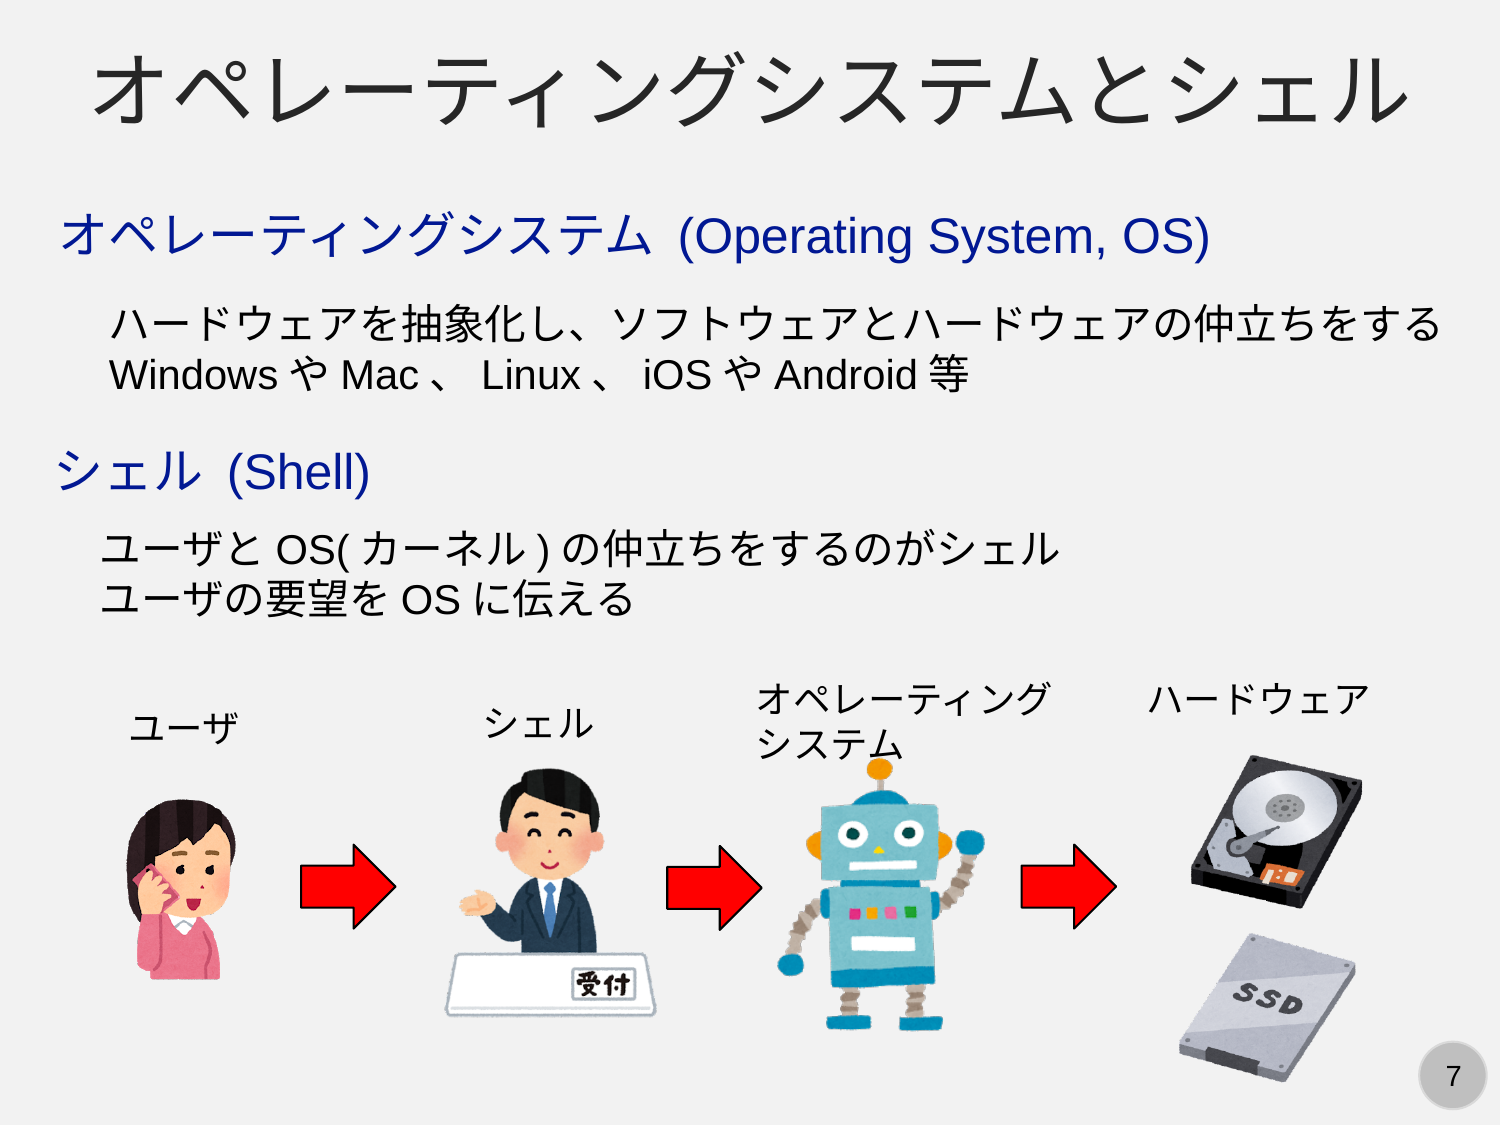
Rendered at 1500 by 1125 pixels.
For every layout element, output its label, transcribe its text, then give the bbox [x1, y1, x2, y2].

picture [1175, 928, 1358, 1086]
text_box ユーザとOS(カーネル)の仲立ちをするのがシェル ユーザの要望をOSに伝える [84, 515, 1077, 630]
picture [761, 751, 1000, 1042]
picture [1186, 751, 1365, 913]
text_box ハードウェアを抽象化し、ソフトウェアとハードウェアの仲立ちをする WindowsやMac、Linux、iOSやAndroid等 [94, 290, 1460, 406]
text_box [1020, 843, 1117, 930]
text_box [669, 845, 761, 931]
list オペレーティングシステムとシェル [0, 31, 1500, 155]
text_box シェル (Shell) [38, 432, 386, 508]
text_box ハードウェア [1131, 669, 1387, 729]
text_box シェル [467, 692, 610, 753]
text_box オペレーティング システム [740, 669, 1069, 774]
text_box オペレーティングシステム (Operating System, OS) [44, 196, 1227, 271]
picture [430, 763, 669, 1024]
text_box [300, 843, 397, 930]
picture [112, 792, 247, 988]
text_box ユーザ [113, 697, 255, 758]
